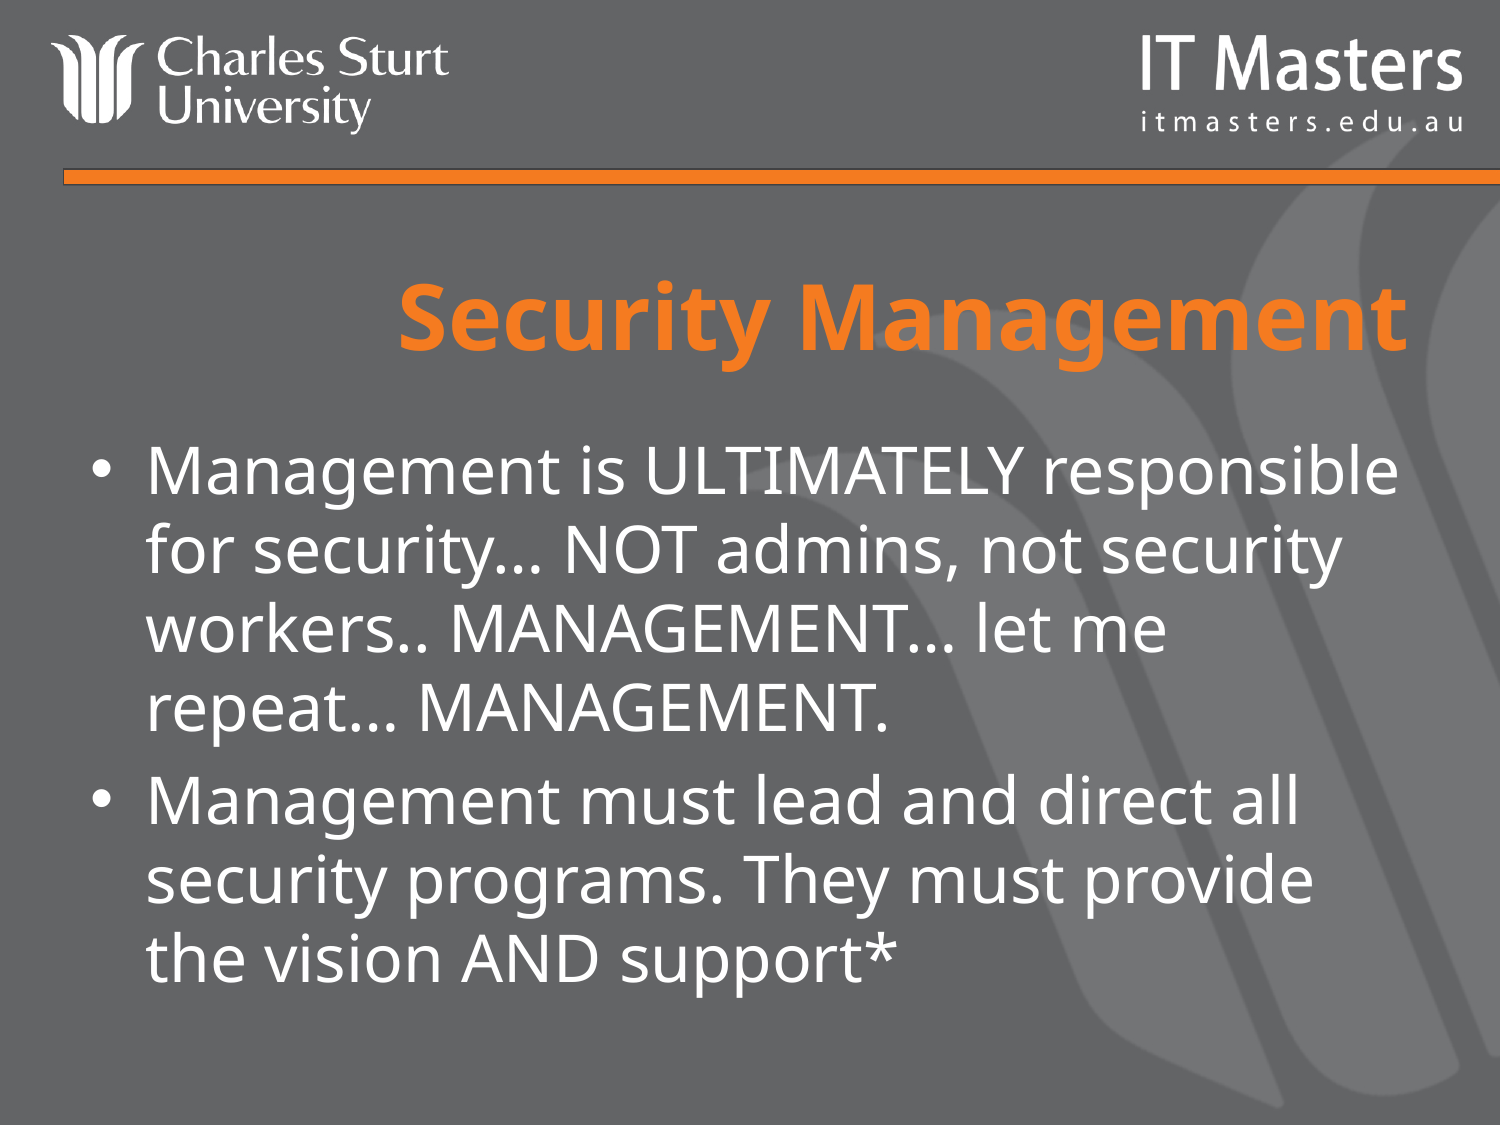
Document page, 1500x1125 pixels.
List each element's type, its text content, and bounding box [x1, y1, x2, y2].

title Security Management [75, 219, 1425, 408]
list Management is ULTIMATELY responsible for security… NOT admins, not security workers.. MANAGEMENT… let me repeat… MANAGEMENT. Management must lead and direct all security programs. They must provide the vision AND support* [75, 420, 1425, 1005]
picture [0, 0, 1500, 1125]
